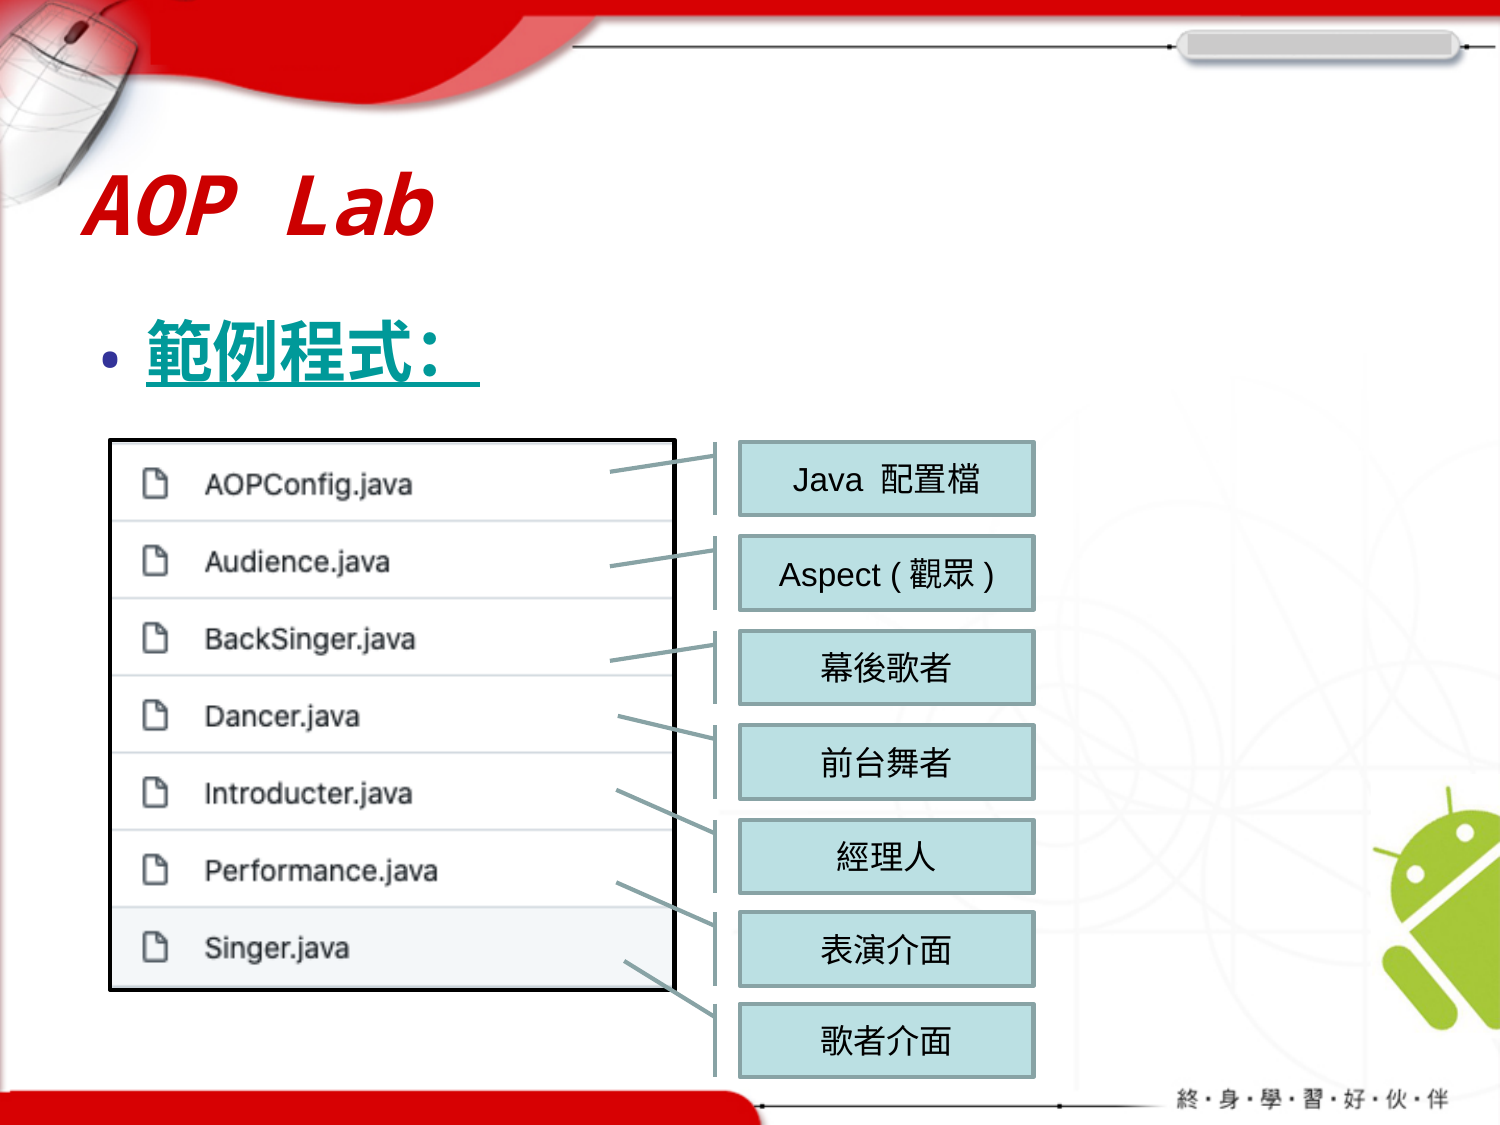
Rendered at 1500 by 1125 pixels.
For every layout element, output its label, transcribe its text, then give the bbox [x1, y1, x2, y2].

list 範例程式： [75, 302, 1425, 1005]
text_box 經理人 [739, 819, 1034, 894]
picture [0, 0, 1500, 1125]
text_box Aspect (觀眾) [739, 536, 1034, 610]
text_box 表演介面 [739, 912, 1034, 986]
text_box 前台舞者 [739, 725, 1034, 799]
text_box 歌者介面 [739, 1003, 1034, 1077]
text_box 幕後歌者 [739, 630, 1034, 705]
text_box Java 配置檔 [739, 441, 1034, 516]
title AOP Lab [64, 137, 1415, 268]
